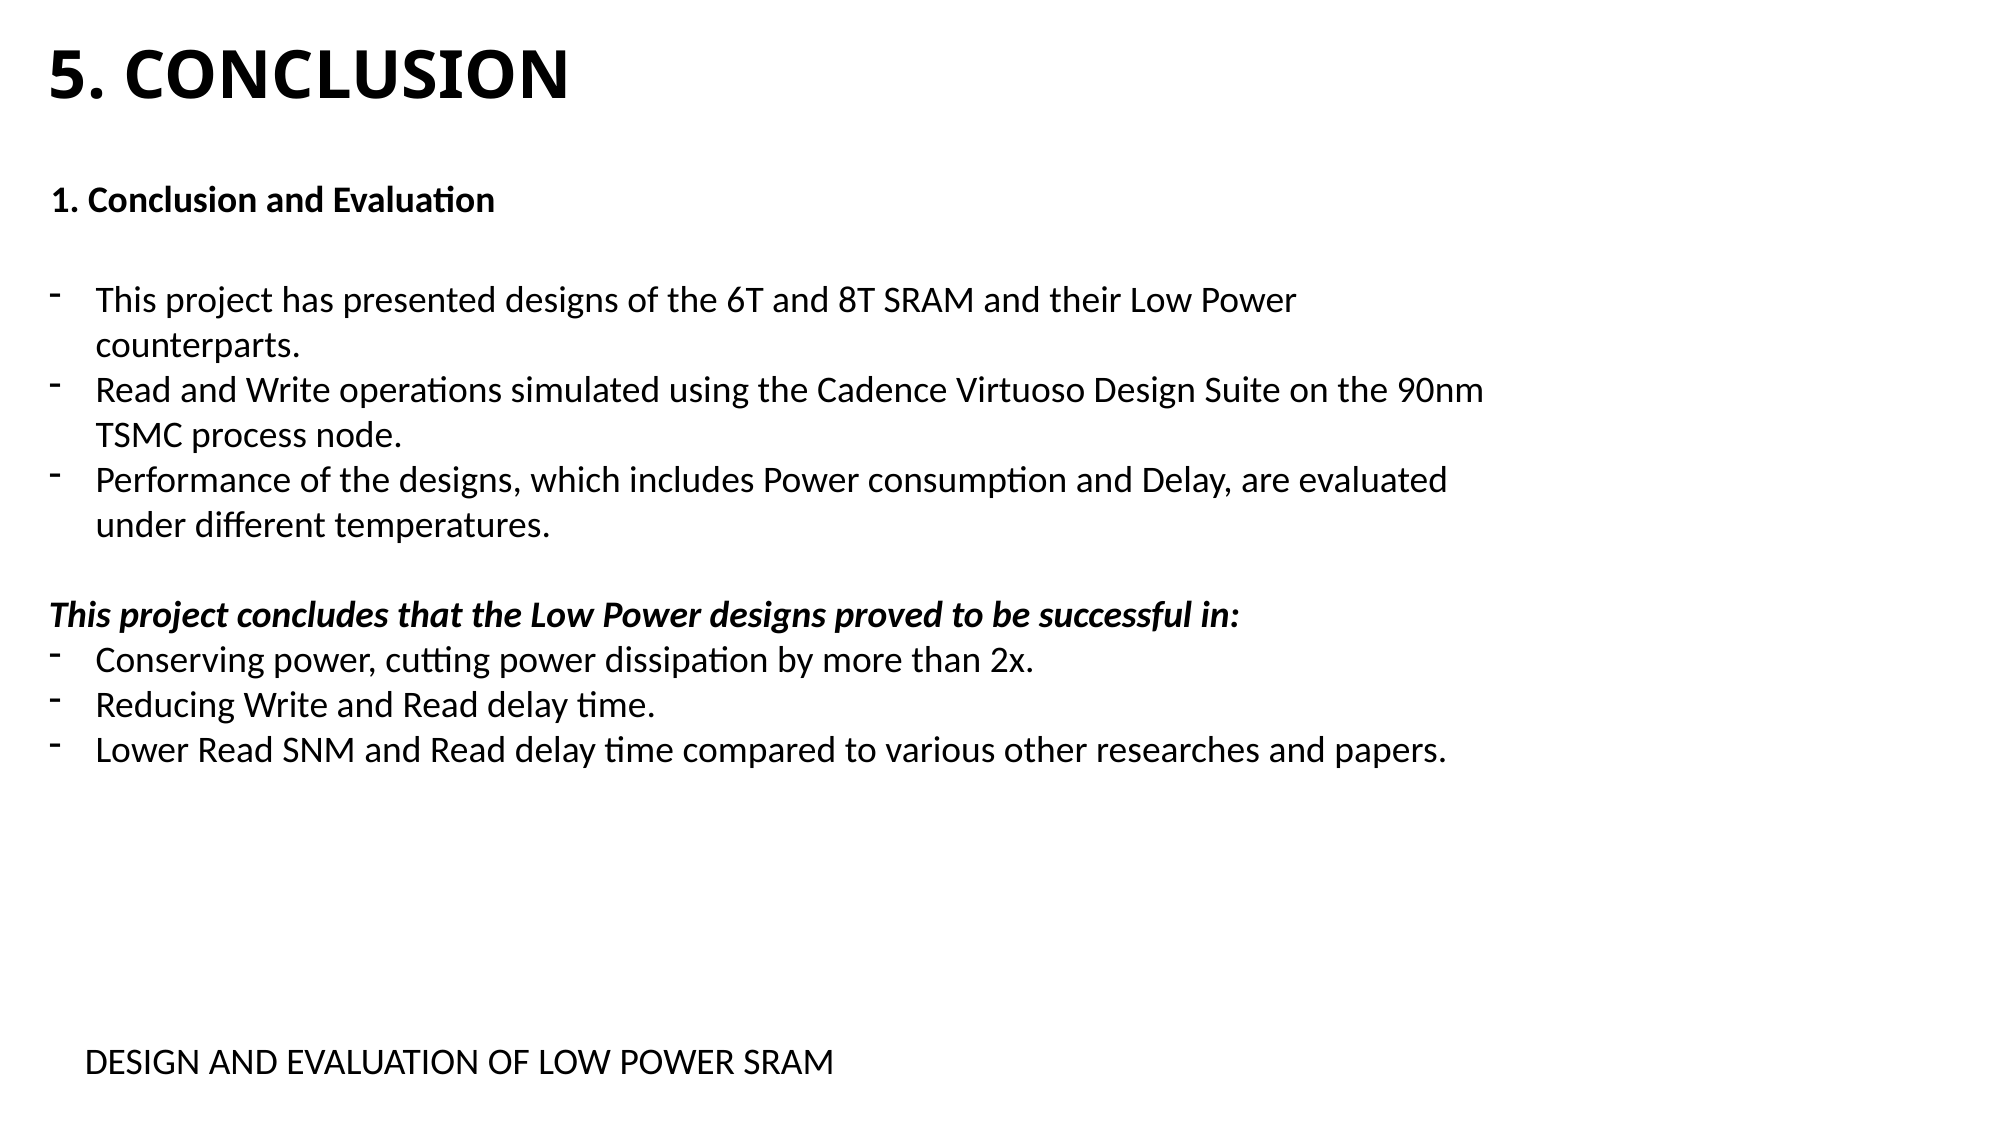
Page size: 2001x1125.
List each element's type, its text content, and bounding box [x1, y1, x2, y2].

title 5. CONCLUSION [34, 26, 897, 128]
text_box 1. Conclusion and Evaluation [35, 167, 511, 228]
text_box DESIGN AND EVALUATION OF LOW POWER SRAM [69, 1030, 851, 1090]
text_box This project has presented designs of the 6T and 8T SRAM and their Low Power counterparts. Read and Write operations simulated using the Cadence Virtuoso Design Suite on the 90nm TSMC process node. Performance of the designs, which includes Power consumption and Delay, are evaluated under different temperatures. This project concludes that the Low Power designs proved to be successful in: Conserving power, cutting power dissipation by more than 2x. Reducing Write and Read delay time. Lower Read SNM and Read delay time compared to various other researches and papers. [33, 267, 1525, 822]
